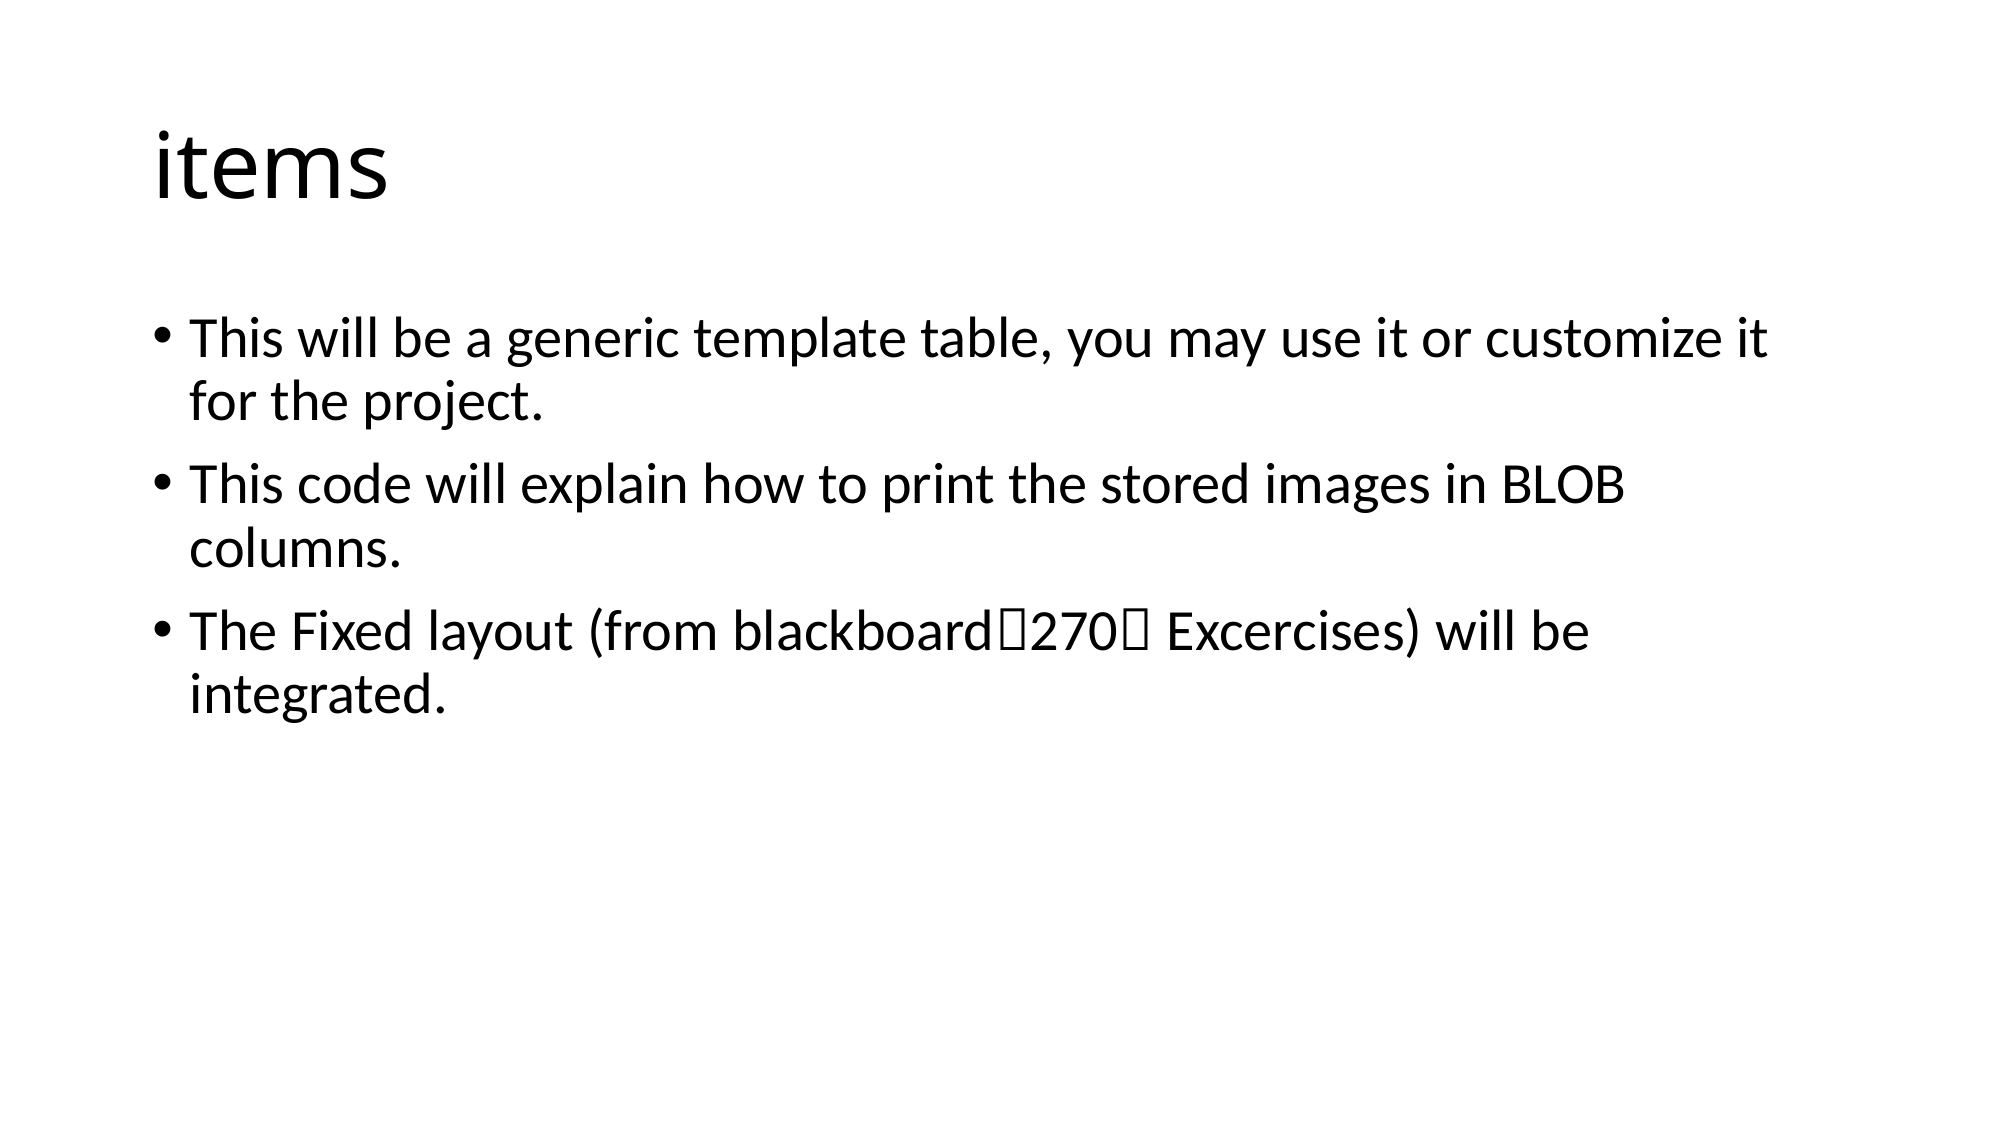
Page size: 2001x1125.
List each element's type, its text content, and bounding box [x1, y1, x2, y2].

title items [137, 59, 1863, 278]
list This will be a generic template table, you may use it or customize it for the project. This code will explain how to print the stored images in BLOB columns. The Fixed layout (from blackboard270 Excercises) will be integrated. [137, 299, 1863, 1014]
